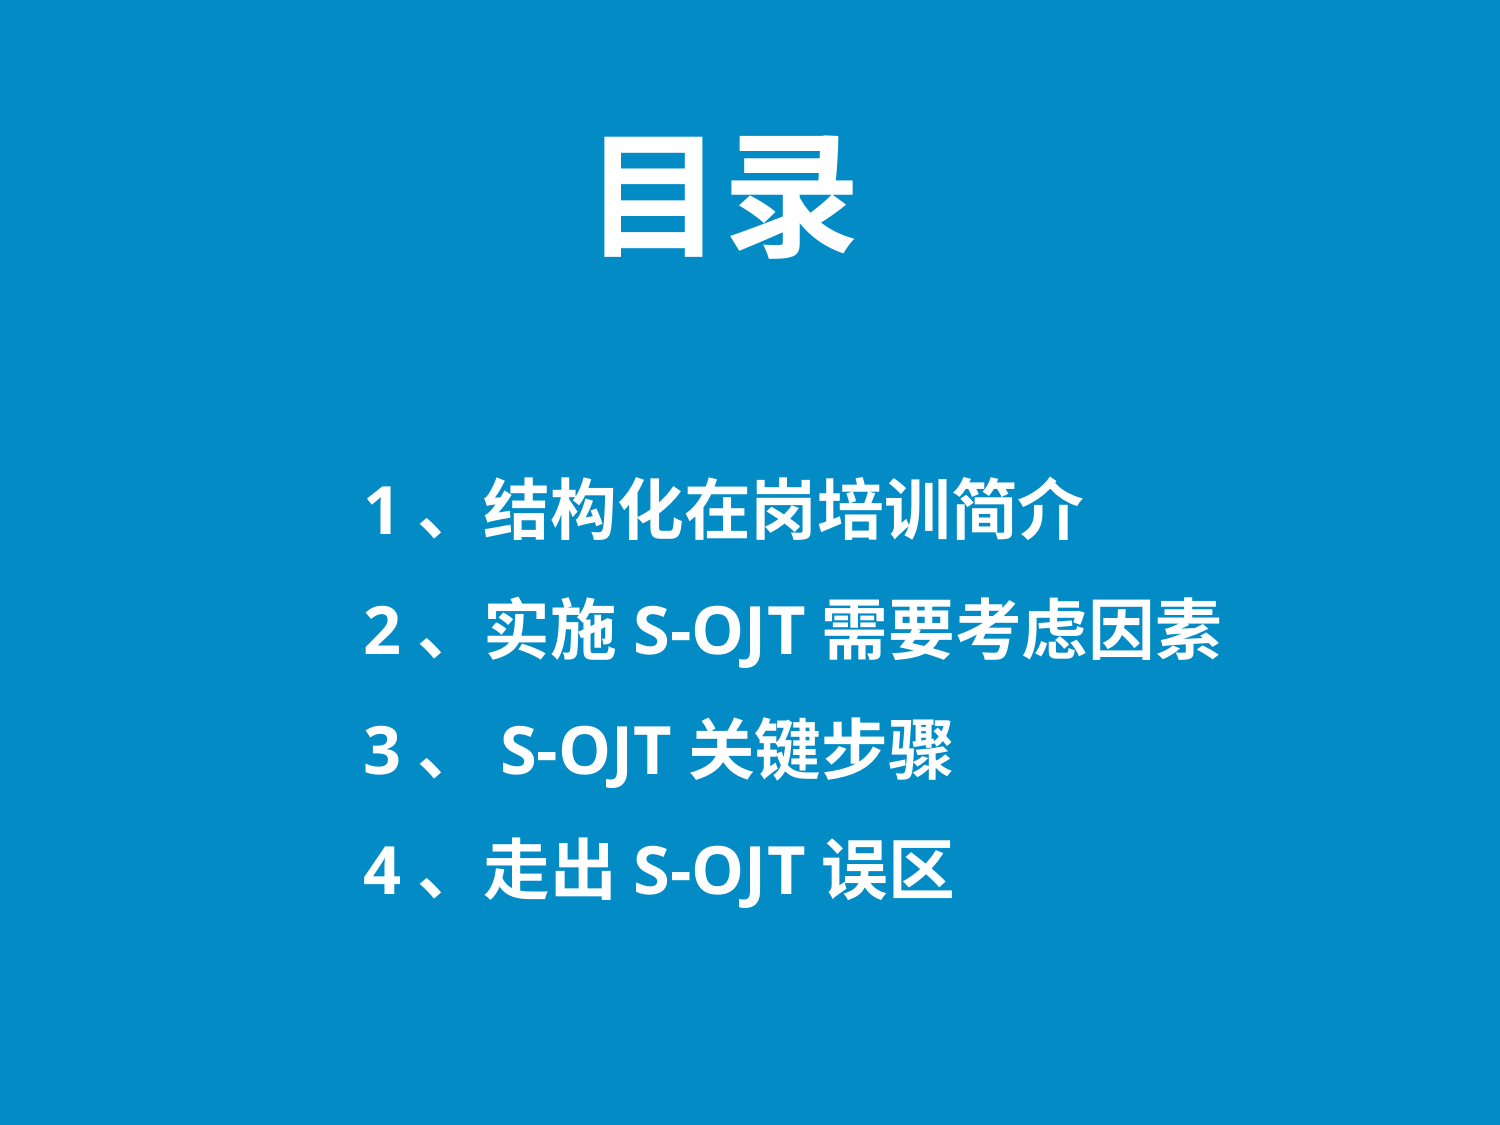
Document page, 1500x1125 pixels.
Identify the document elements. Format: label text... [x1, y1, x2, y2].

text_box 1、结构化在岗培训简介 2、实施S-OJT需要考虑因素 3、S-OJT关键步骤 4、走出S-OJT误区 [348, 420, 1239, 916]
text_box 目录 [123, 101, 1323, 282]
